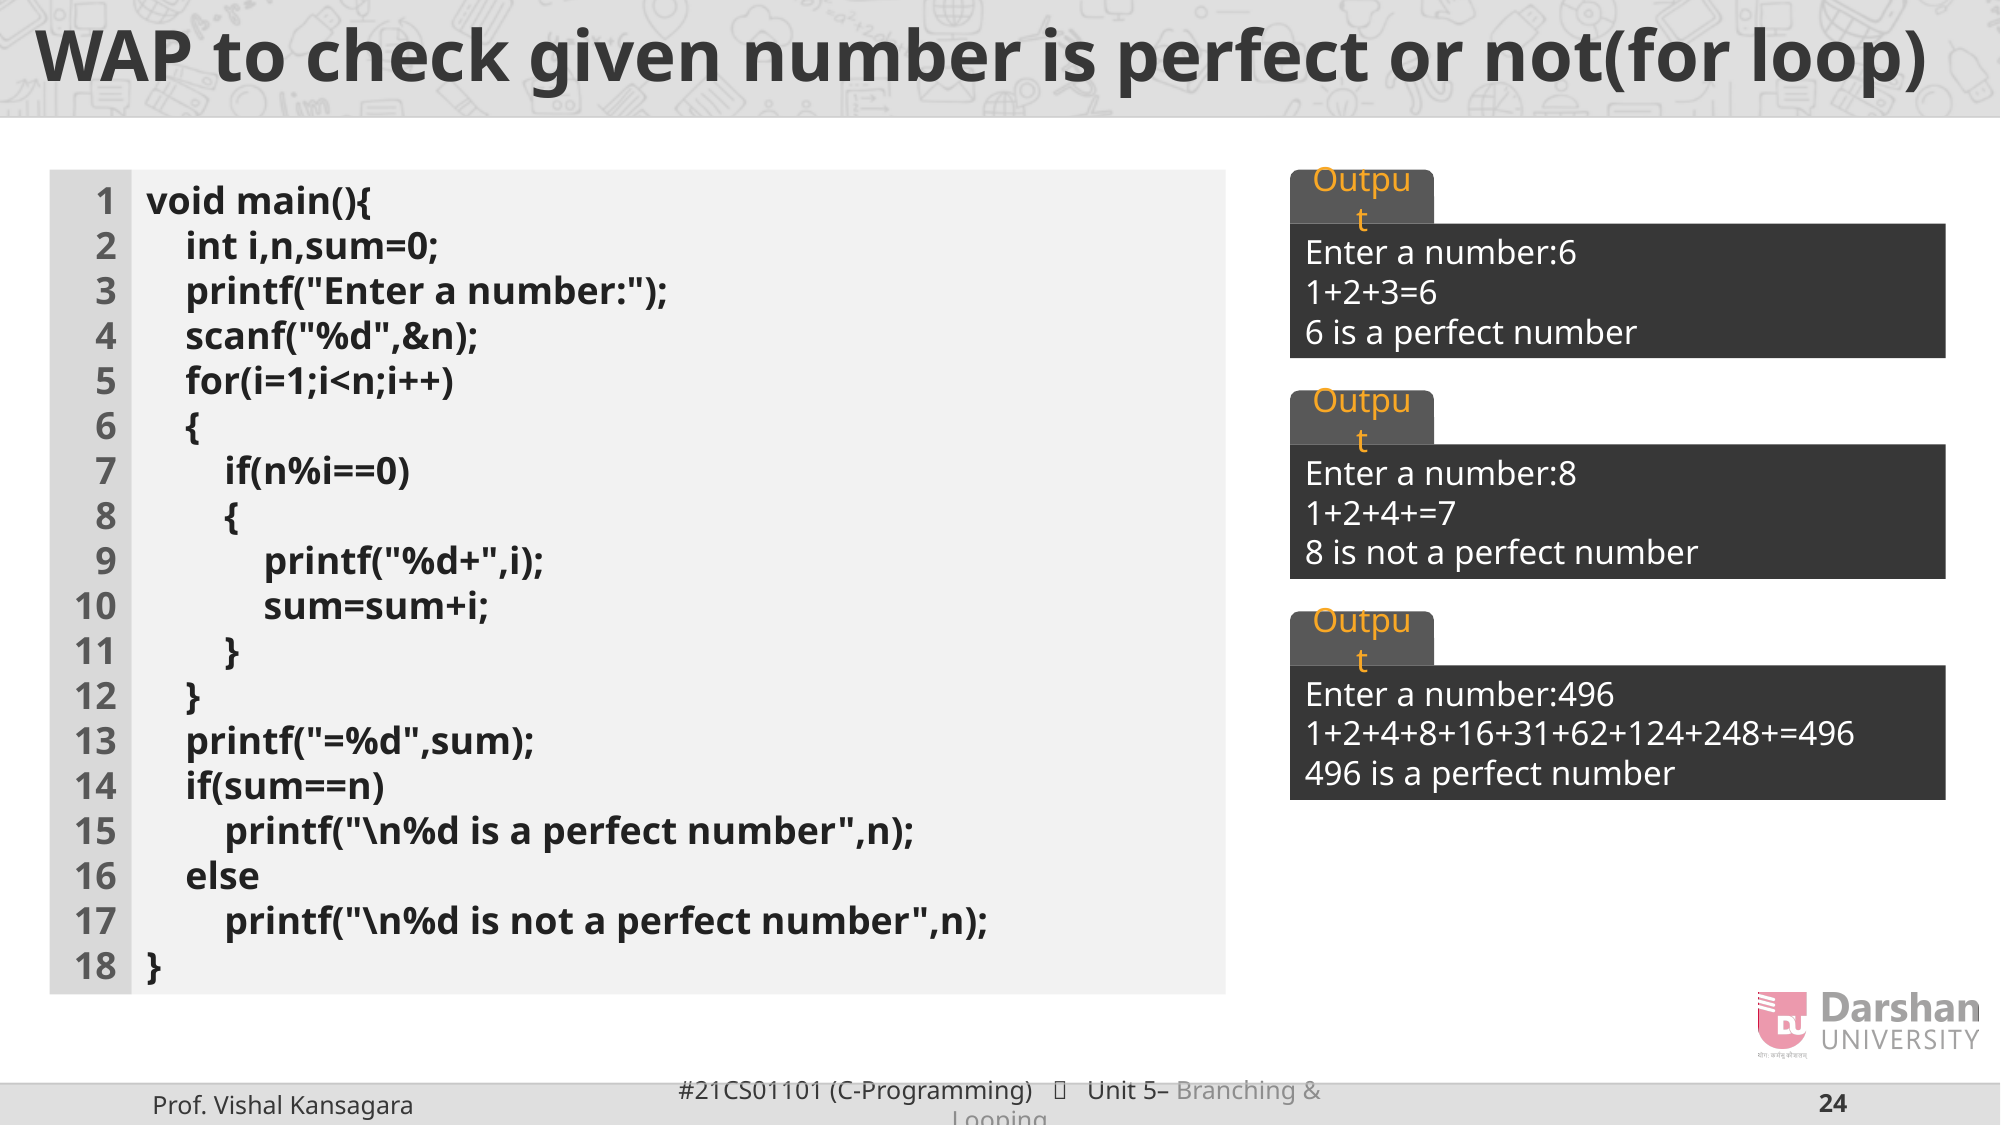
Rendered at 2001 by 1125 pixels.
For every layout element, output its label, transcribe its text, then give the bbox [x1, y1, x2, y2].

text_box void main(){ int i,n,sum=0; printf("Enter a number:"); scanf("%d",&n); for(i=1;i<n;i++) { if(n%i==0) { printf("%d+",i); sum=sum+i; } } printf("=%d",sum); if(sum==n) printf("\n%d is a perfect number",n); else printf("\n%d is not a perfect number",n); } [132, 169, 1226, 995]
text_box Output [1288, 610, 1436, 667]
text_box Enter a number:496 1+2+4+8+16+31+62+124+248+=496 496 is a perfect number [1290, 665, 1946, 800]
text_box 1 2 3 4 5 6 7 8 9 10 11 12 13 14 15 16 17 18 [49, 169, 132, 995]
text_box Enter a number:8 1+2+4+=7 8 is not a perfect number [1290, 444, 1946, 579]
title WAP to check given number is perfect or not(for loop) [0, 0, 2000, 117]
text_box Output [1288, 168, 1436, 225]
text_box Output [1288, 389, 1436, 446]
text_box Enter a number:6 1+2+3=6 6 is a perfect number [1290, 223, 1946, 359]
